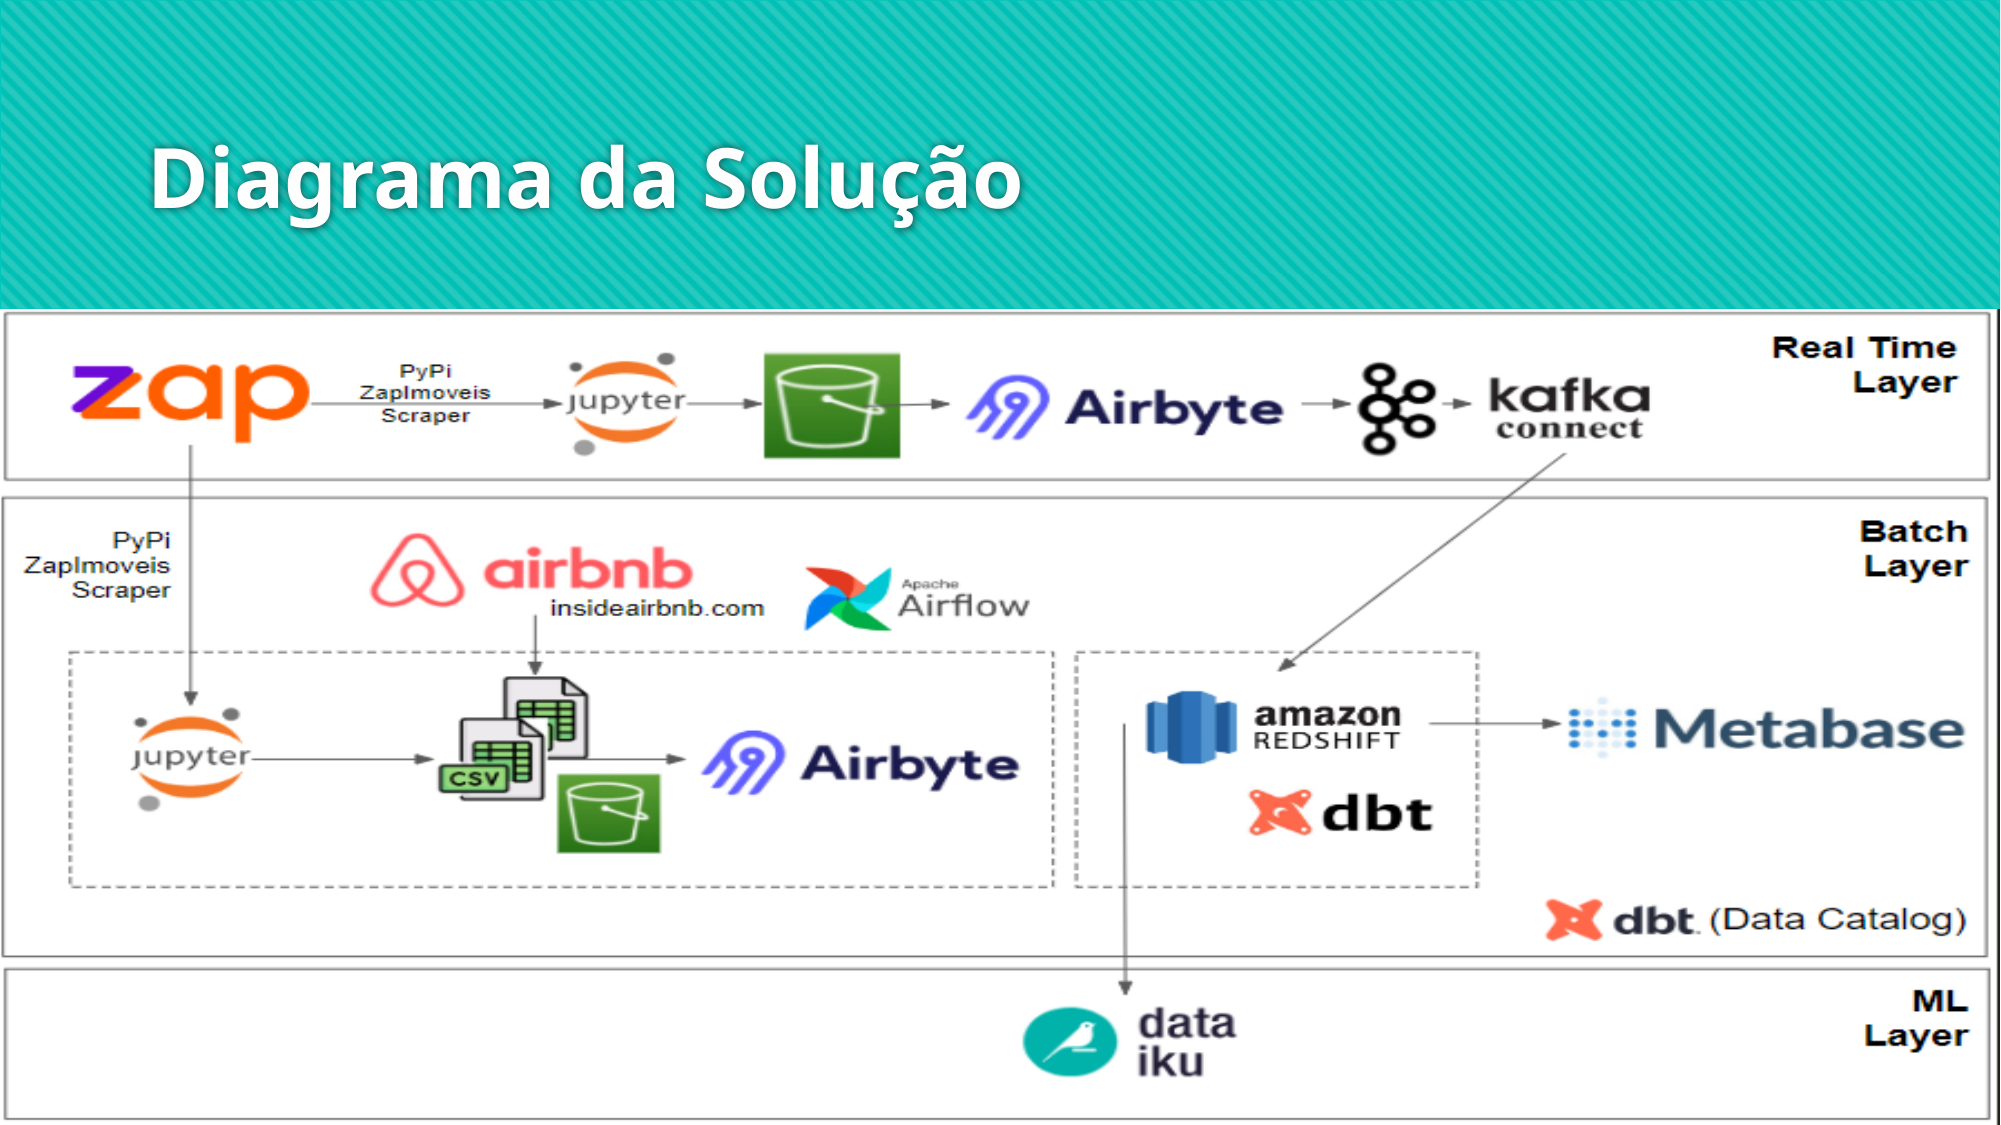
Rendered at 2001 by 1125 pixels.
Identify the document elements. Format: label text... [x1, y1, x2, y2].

title Diagrama da Solução [132, 73, 1868, 233]
picture [0, 1, 2000, 1125]
